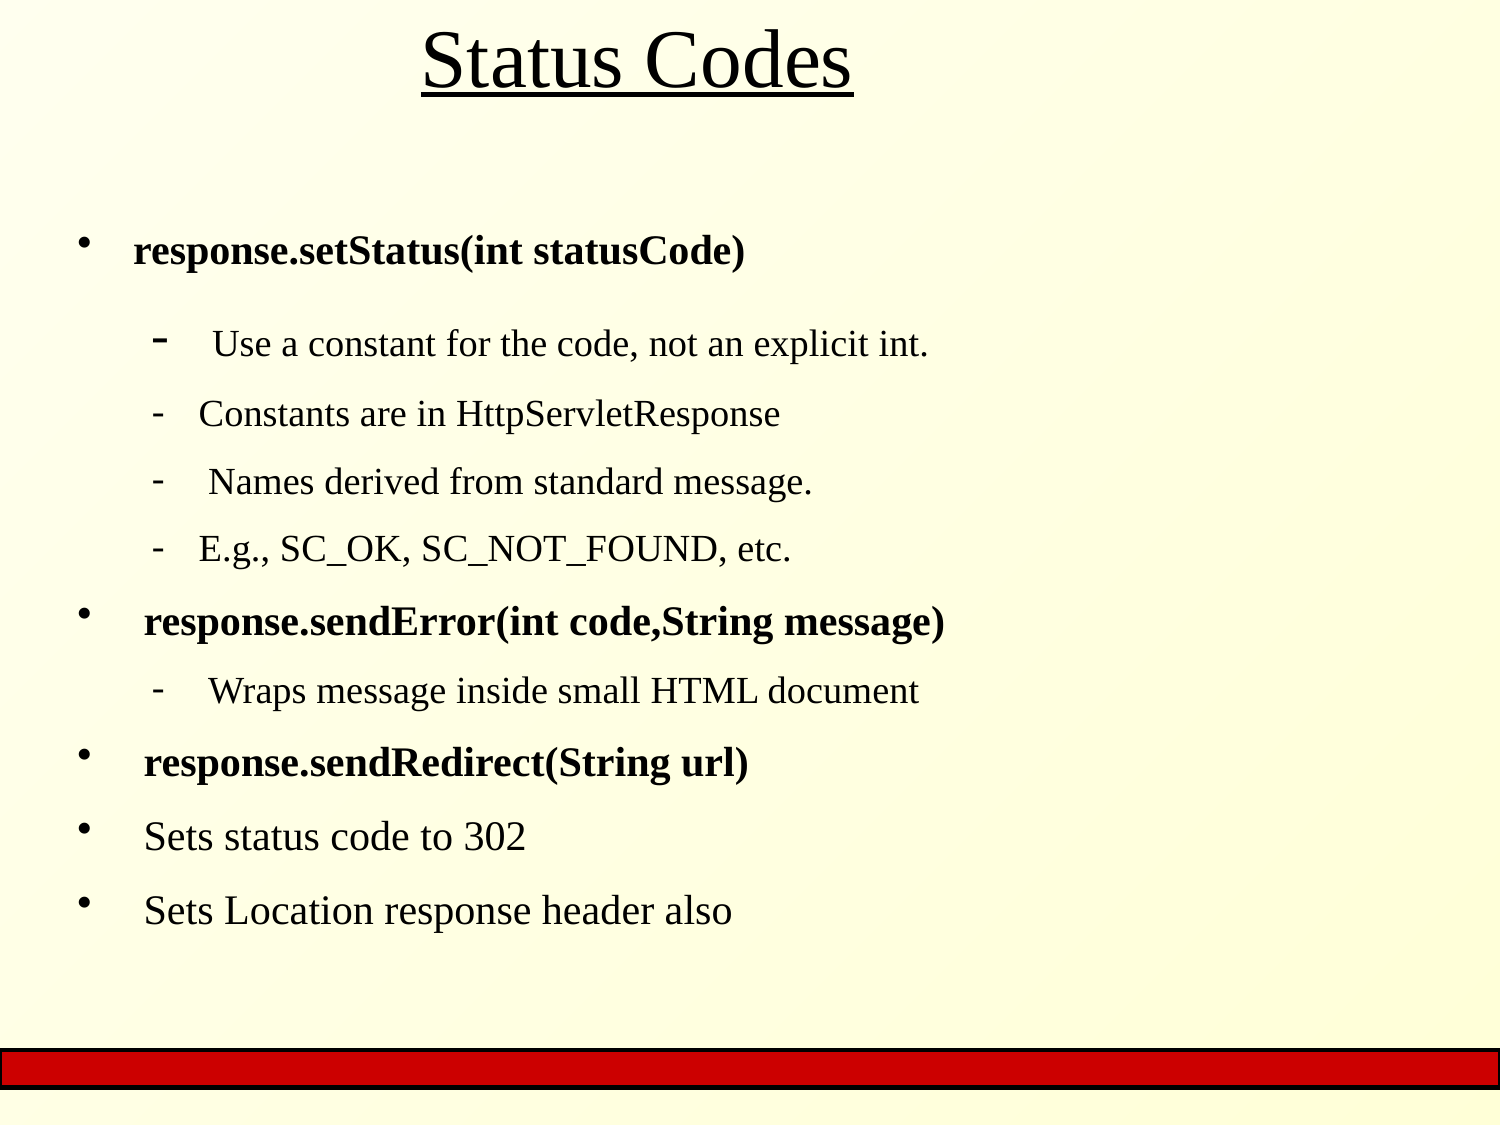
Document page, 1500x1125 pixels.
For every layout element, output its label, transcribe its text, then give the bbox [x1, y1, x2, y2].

list response.setStatus(int statusCode) Use a constant for the code, not an explicit int. Constants are in HttpServletResponse Names derived from standard message. E.g., SC_OK, SC_NOT_FOUND, etc. response.sendError(int code,String message) Wraps message inside small HTML document response.sendRedirect(String url) Sets status code to 302 Sets Location response header also [62, 200, 1413, 943]
title Status Codes [0, 0, 1275, 125]
